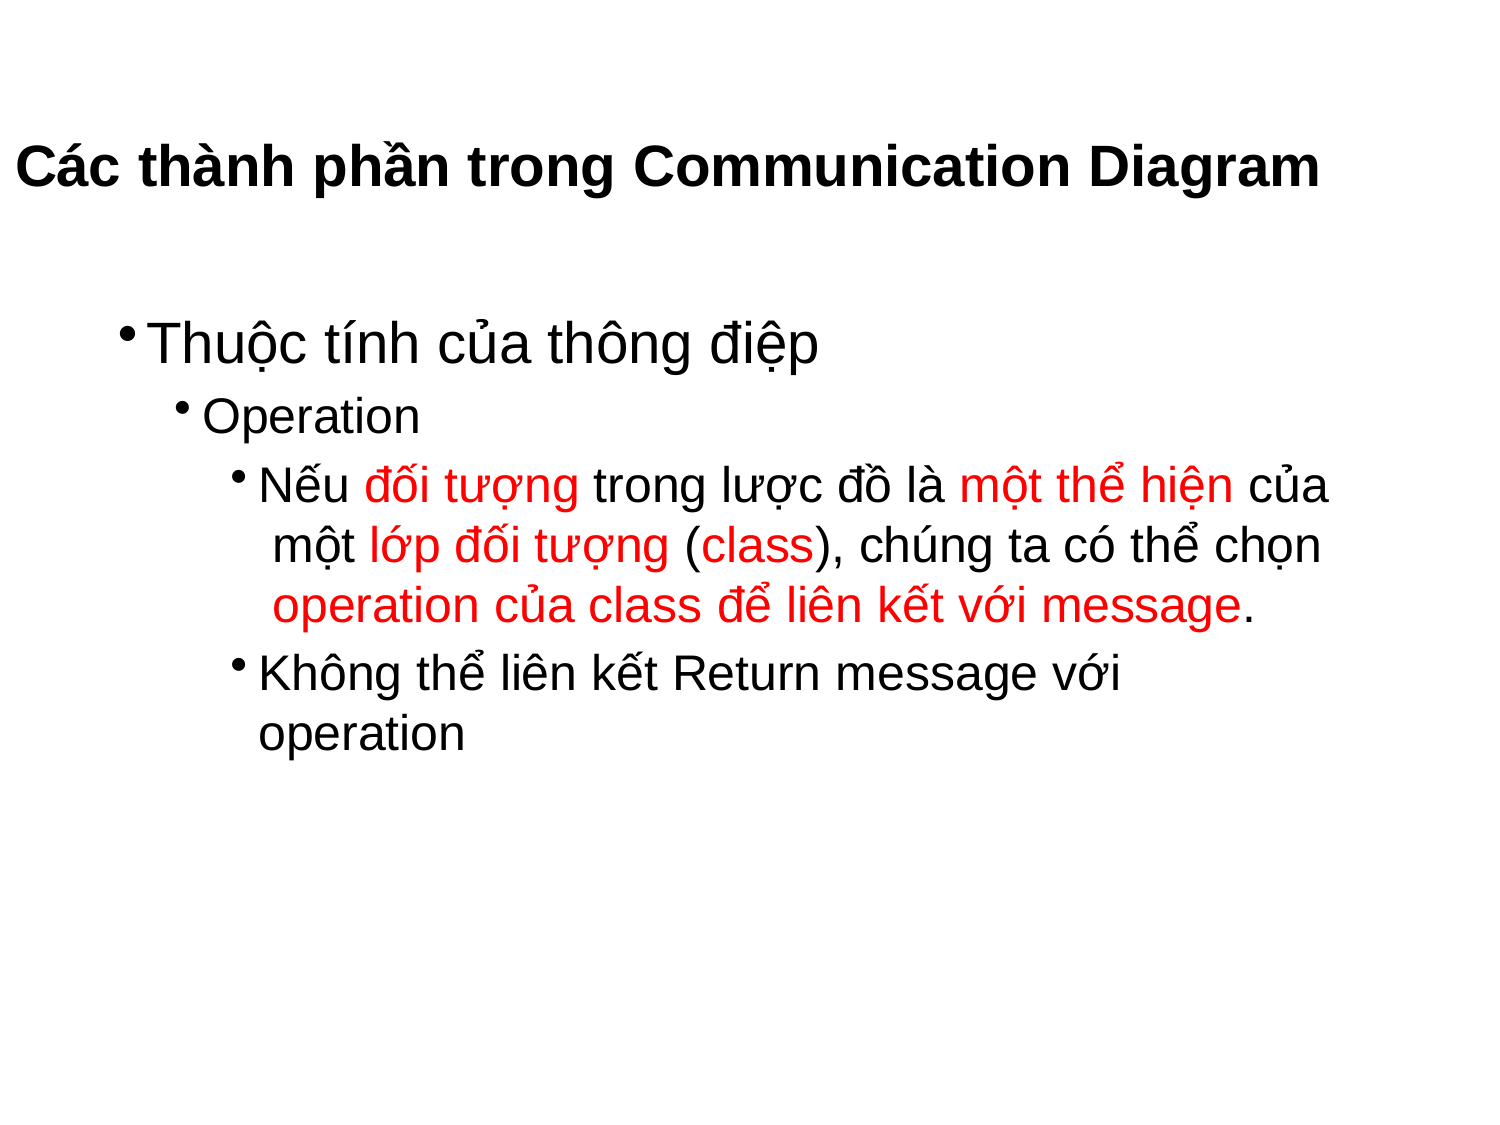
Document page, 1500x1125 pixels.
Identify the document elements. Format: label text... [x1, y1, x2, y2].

text_box Thuộc tính của thông điệp Operation Nếu đối tượng trong lược đồ là một thể hiện của một lớp đối tượng (class), chúng ta có thể chọn operation của class để liên kết với message. Không thể liên kết Return message với operation [115, 293, 1350, 761]
title Các thành phần trong Communication Diagram [12, 126, 1328, 317]
